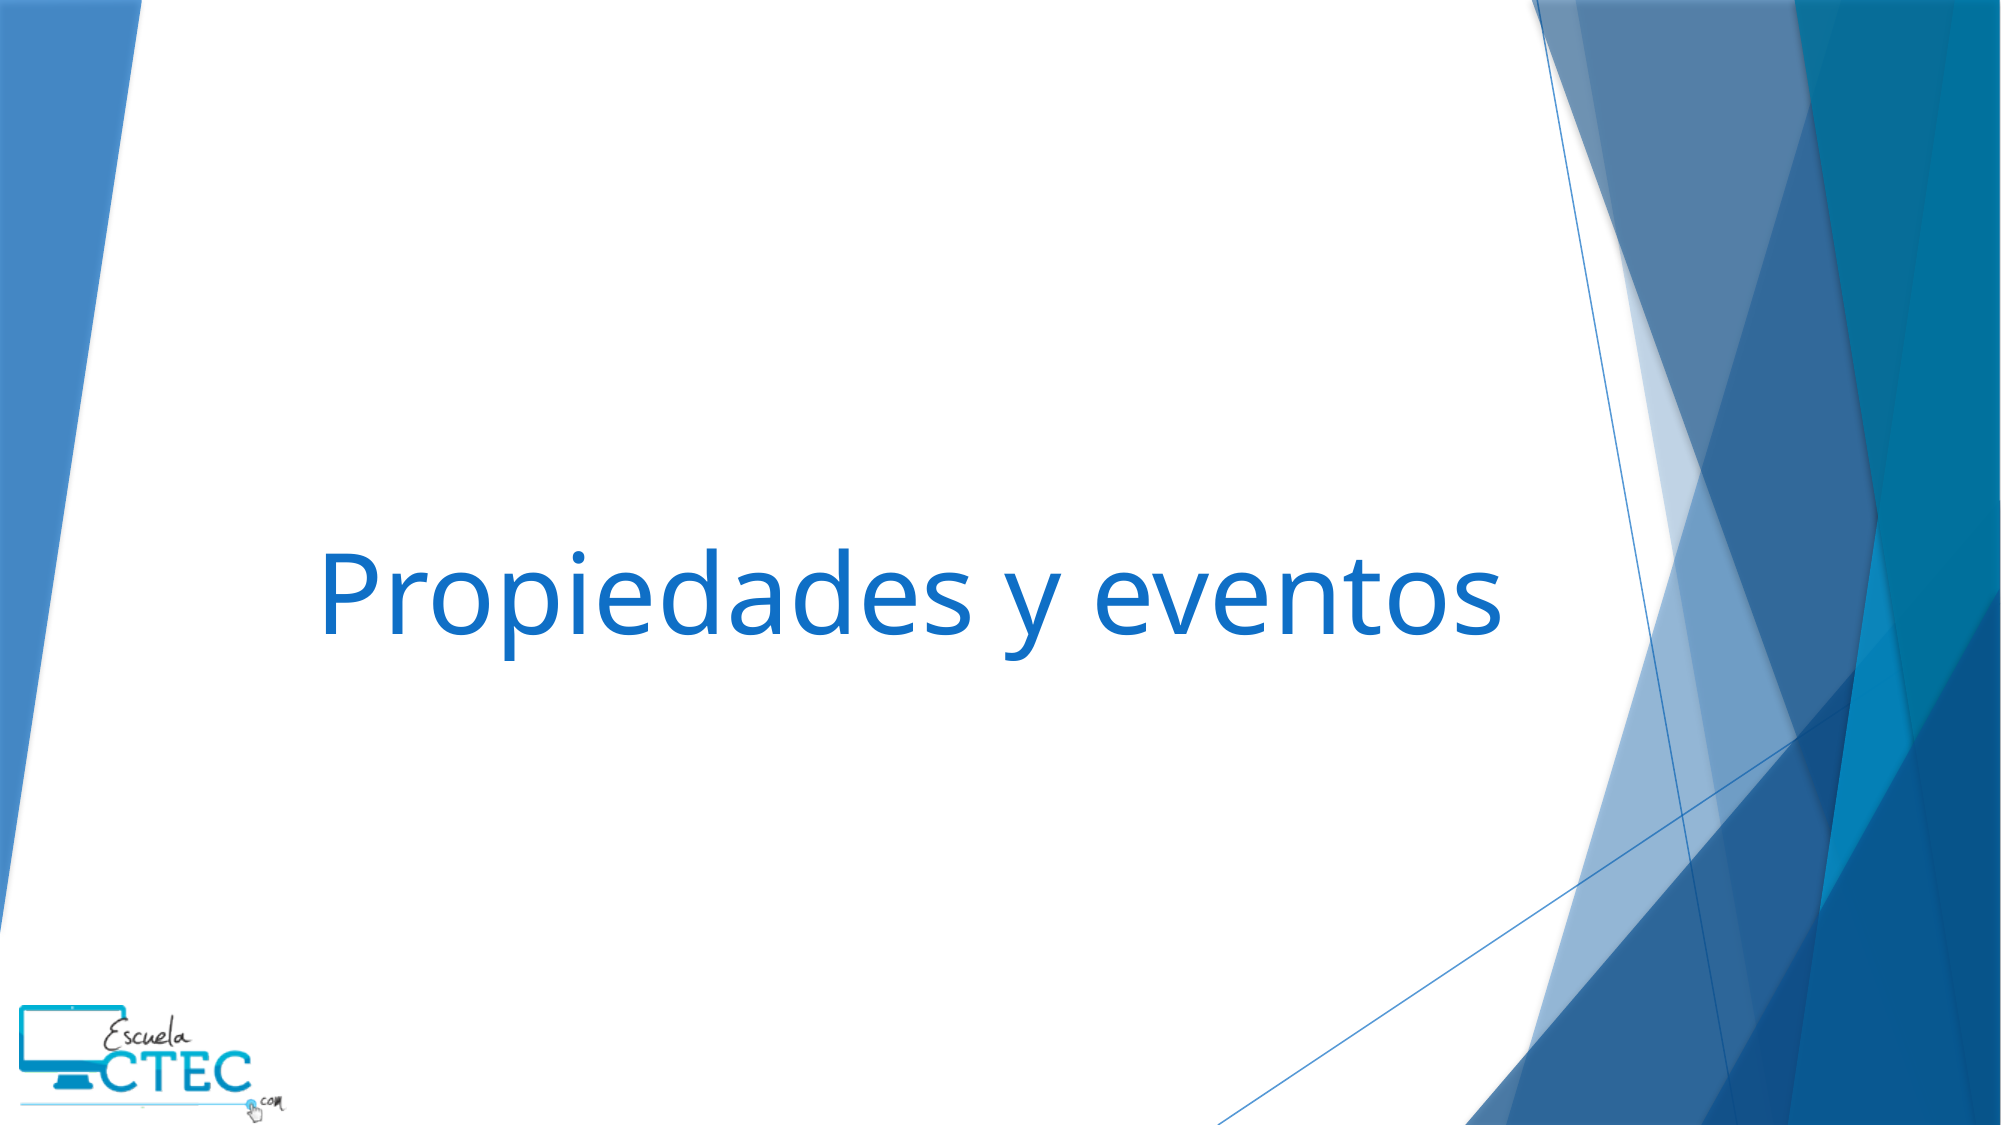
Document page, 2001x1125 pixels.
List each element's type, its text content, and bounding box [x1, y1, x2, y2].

title Propiedades y eventos [247, 394, 1522, 665]
picture [19, 1005, 288, 1125]
